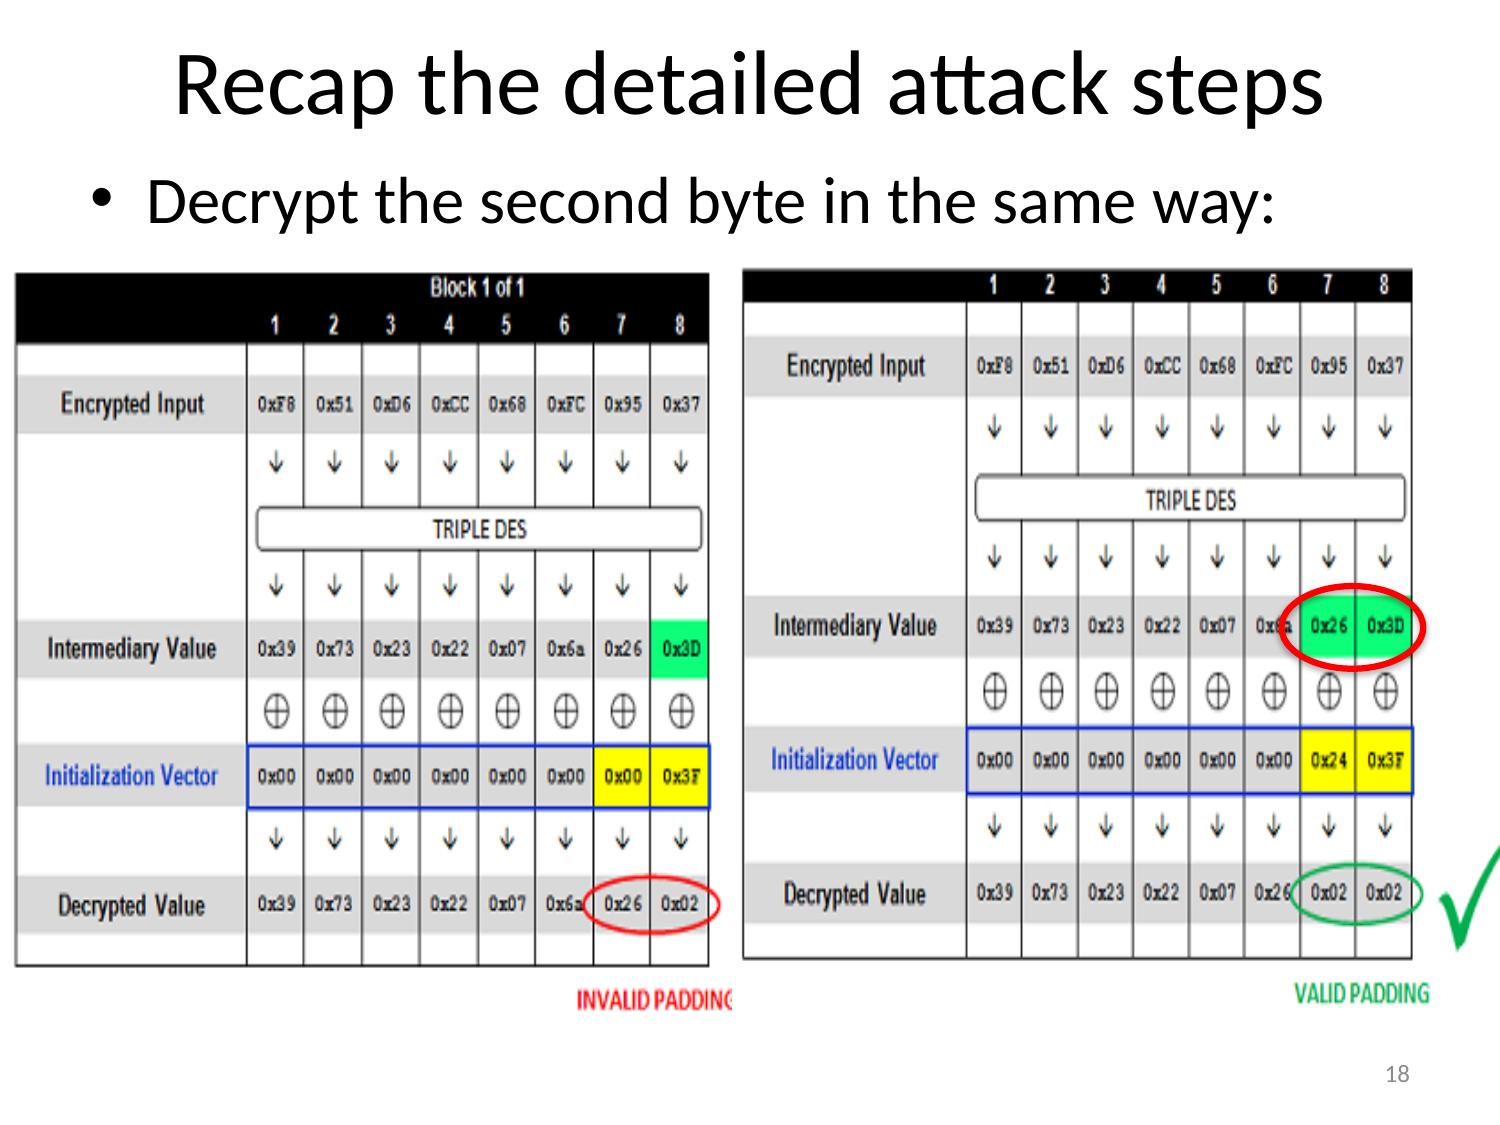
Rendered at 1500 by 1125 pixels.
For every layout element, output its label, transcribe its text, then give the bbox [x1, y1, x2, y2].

title Recap the detailed attack steps [75, 0, 1425, 149]
picture [0, 255, 1500, 1036]
slide_number 18 [1074, 1043, 1425, 1103]
list Decrypt the second byte in the same way: [75, 149, 1425, 253]
